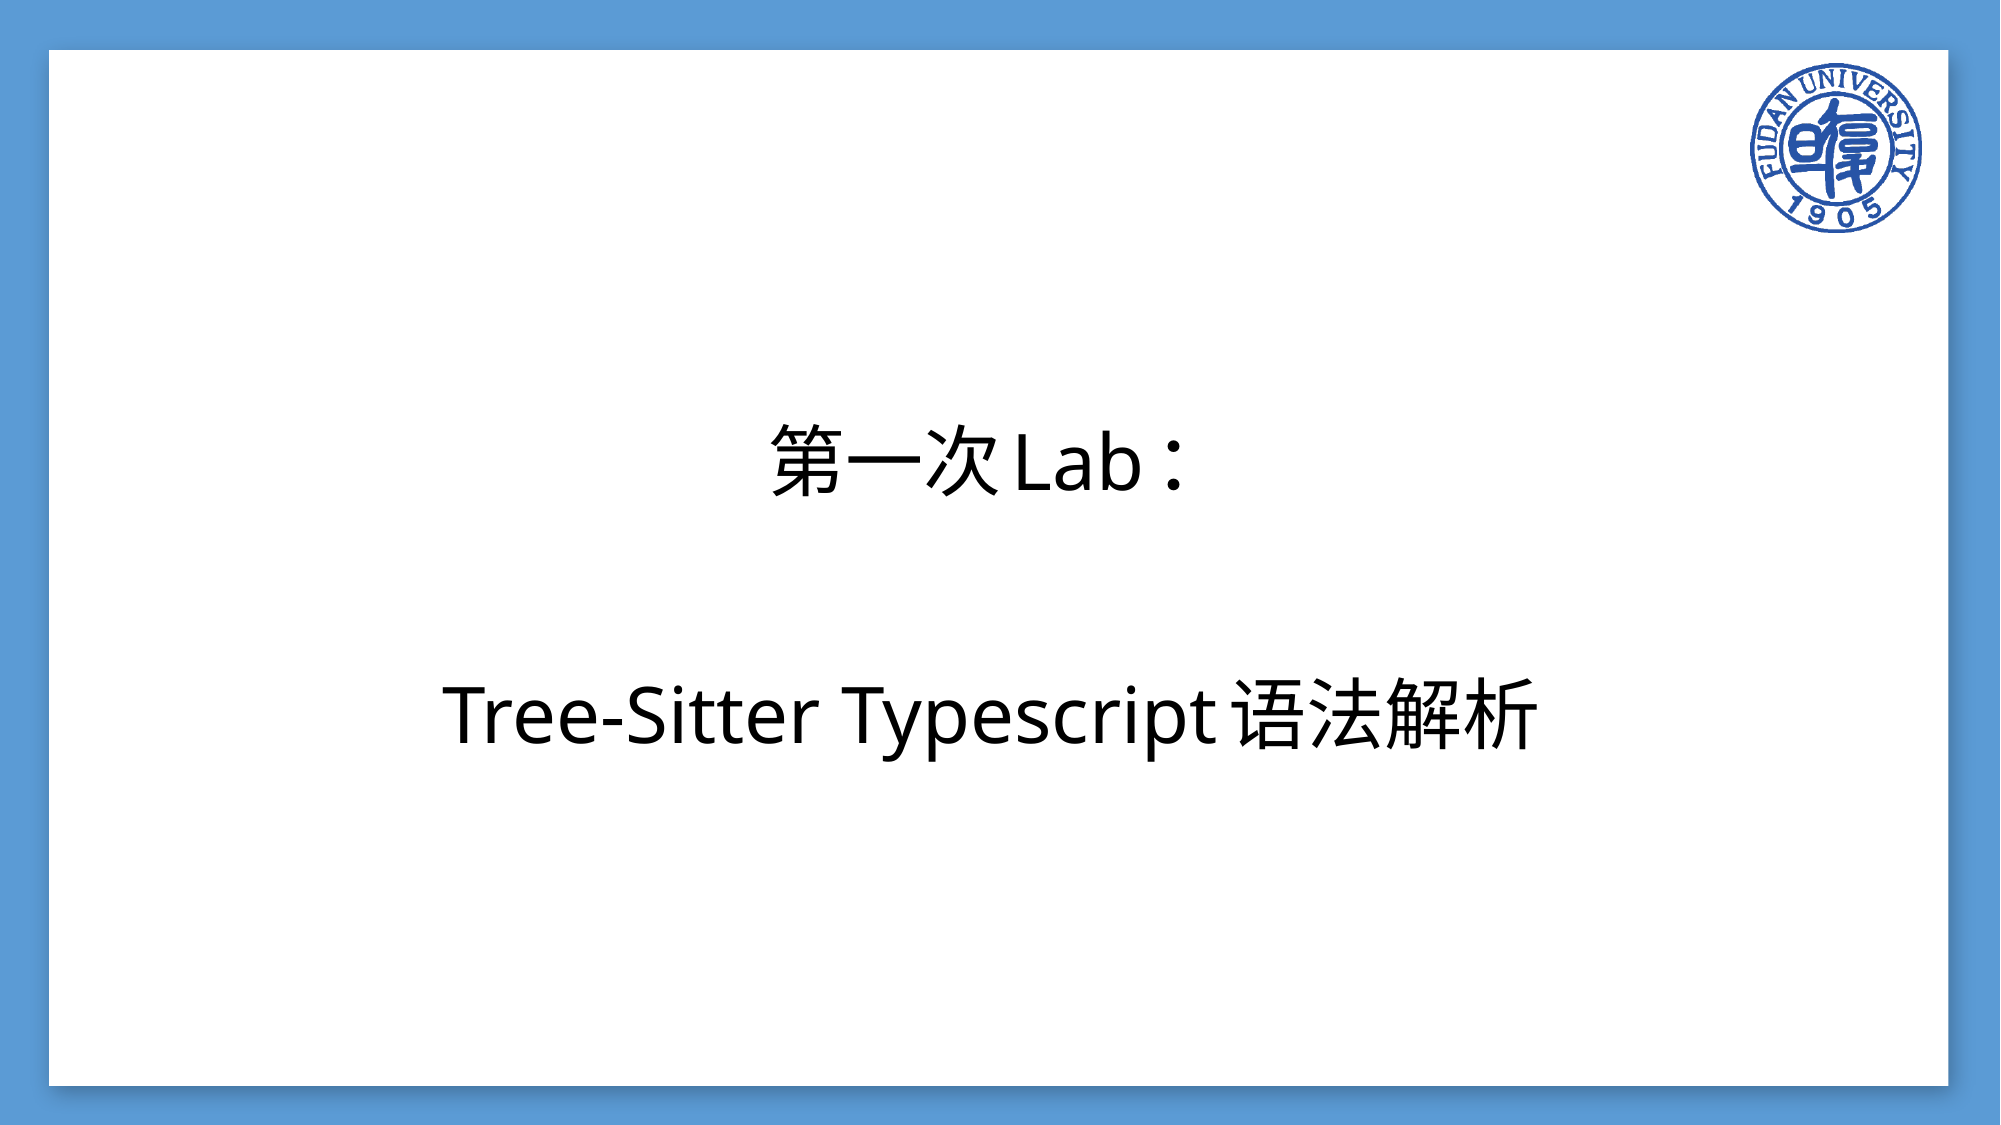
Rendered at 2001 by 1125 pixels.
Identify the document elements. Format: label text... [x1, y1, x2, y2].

picture [1750, 63, 1922, 233]
text_box 第一次Lab： Tree-Sitter Typescript语法解析 [135, 415, 1865, 854]
